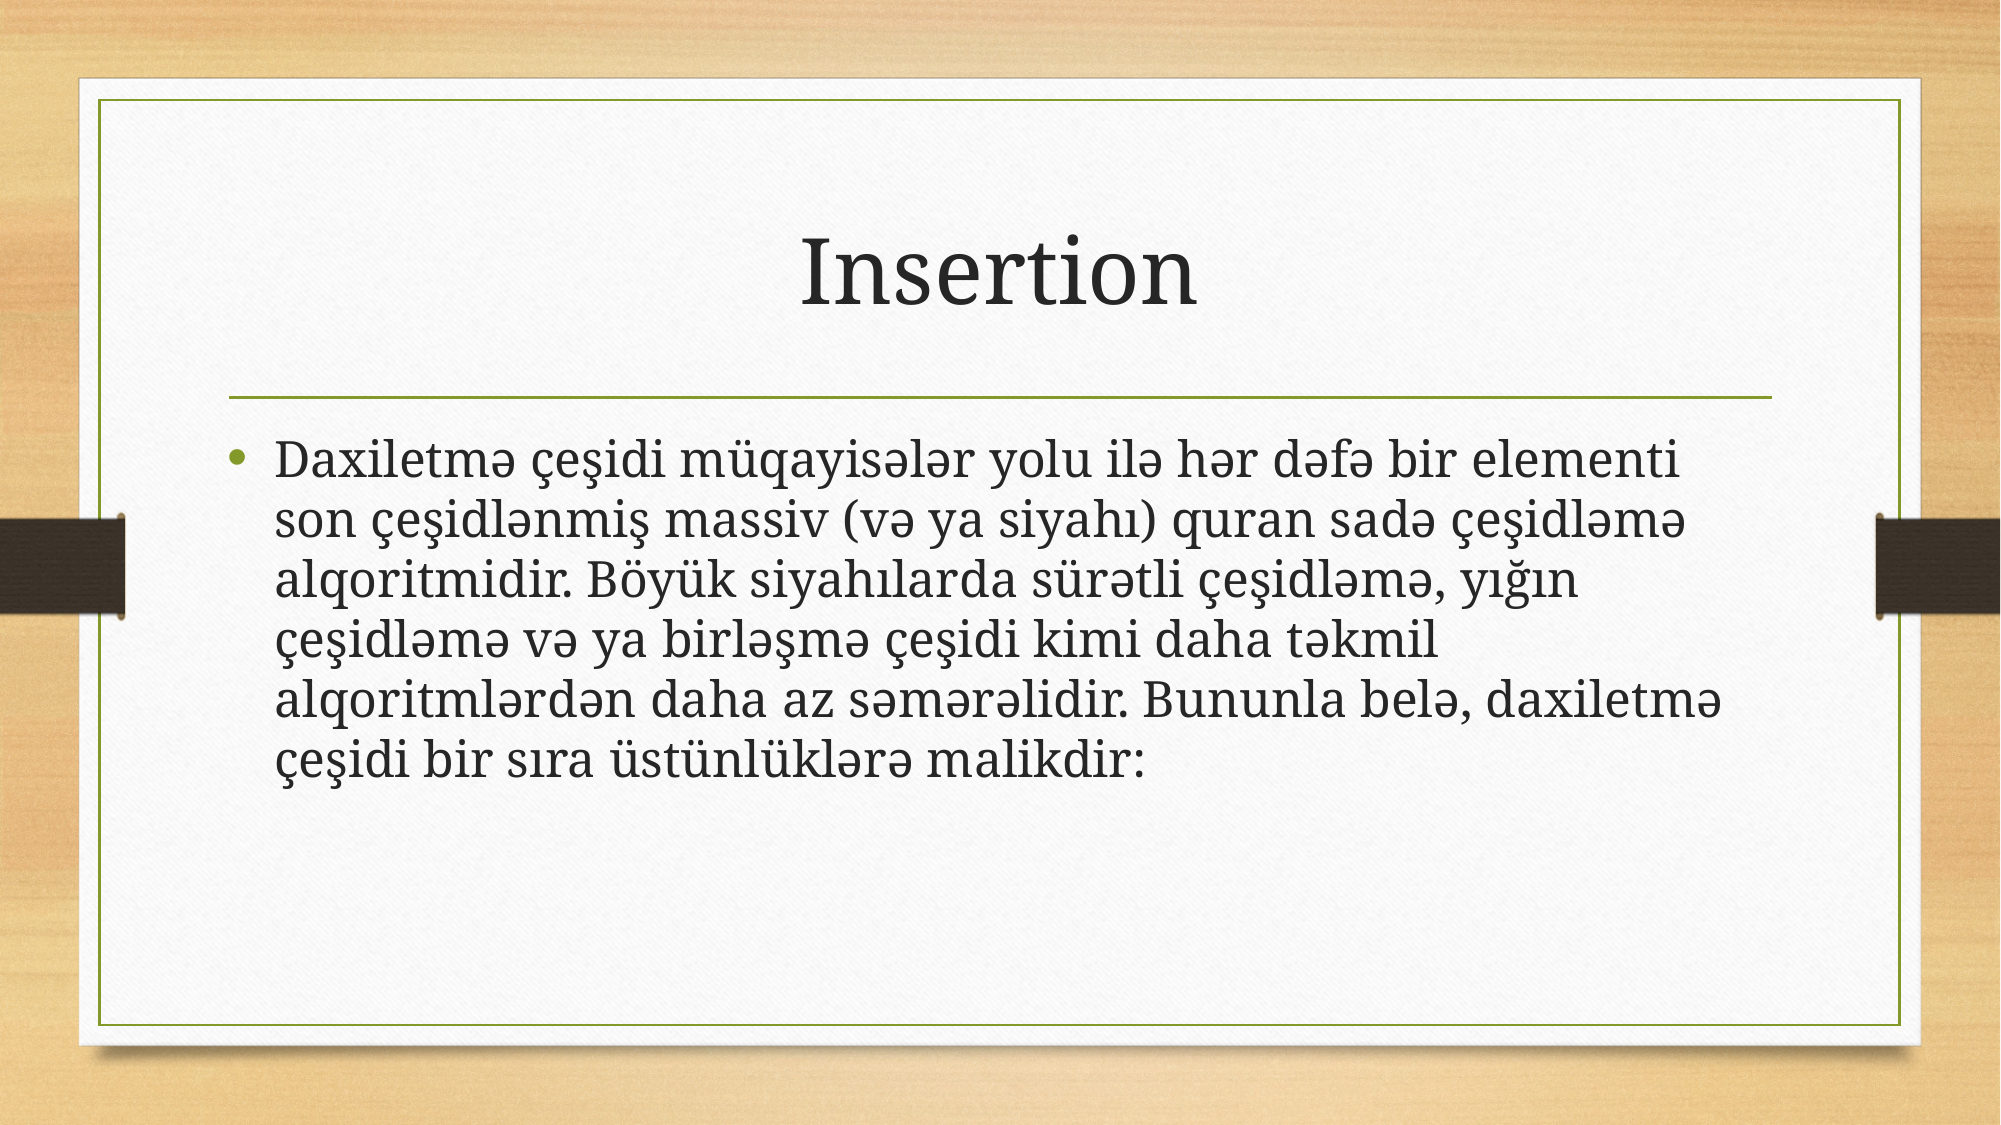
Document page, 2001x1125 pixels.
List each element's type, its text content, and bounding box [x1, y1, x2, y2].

title Insertion [212, 161, 1788, 375]
picture [0, 0, 2001, 1125]
list Daxiletmə çeşidi müqayisələr yolu ilə hər dəfə bir elementi son çeşidlənmiş massiv (və ya siyahı) quran sadə çeşidləmə alqoritmidir. Böyük siyahılarda sürətli çeşidləmə, yığın çeşidləmə və ya birləşmə çeşidi kimi daha təkmil alqoritmlərdən daha az səmərəlidir. Bununla belə, daxiletmə çeşidi bir sıra üstünlüklərə malikdir: [212, 419, 1788, 964]
